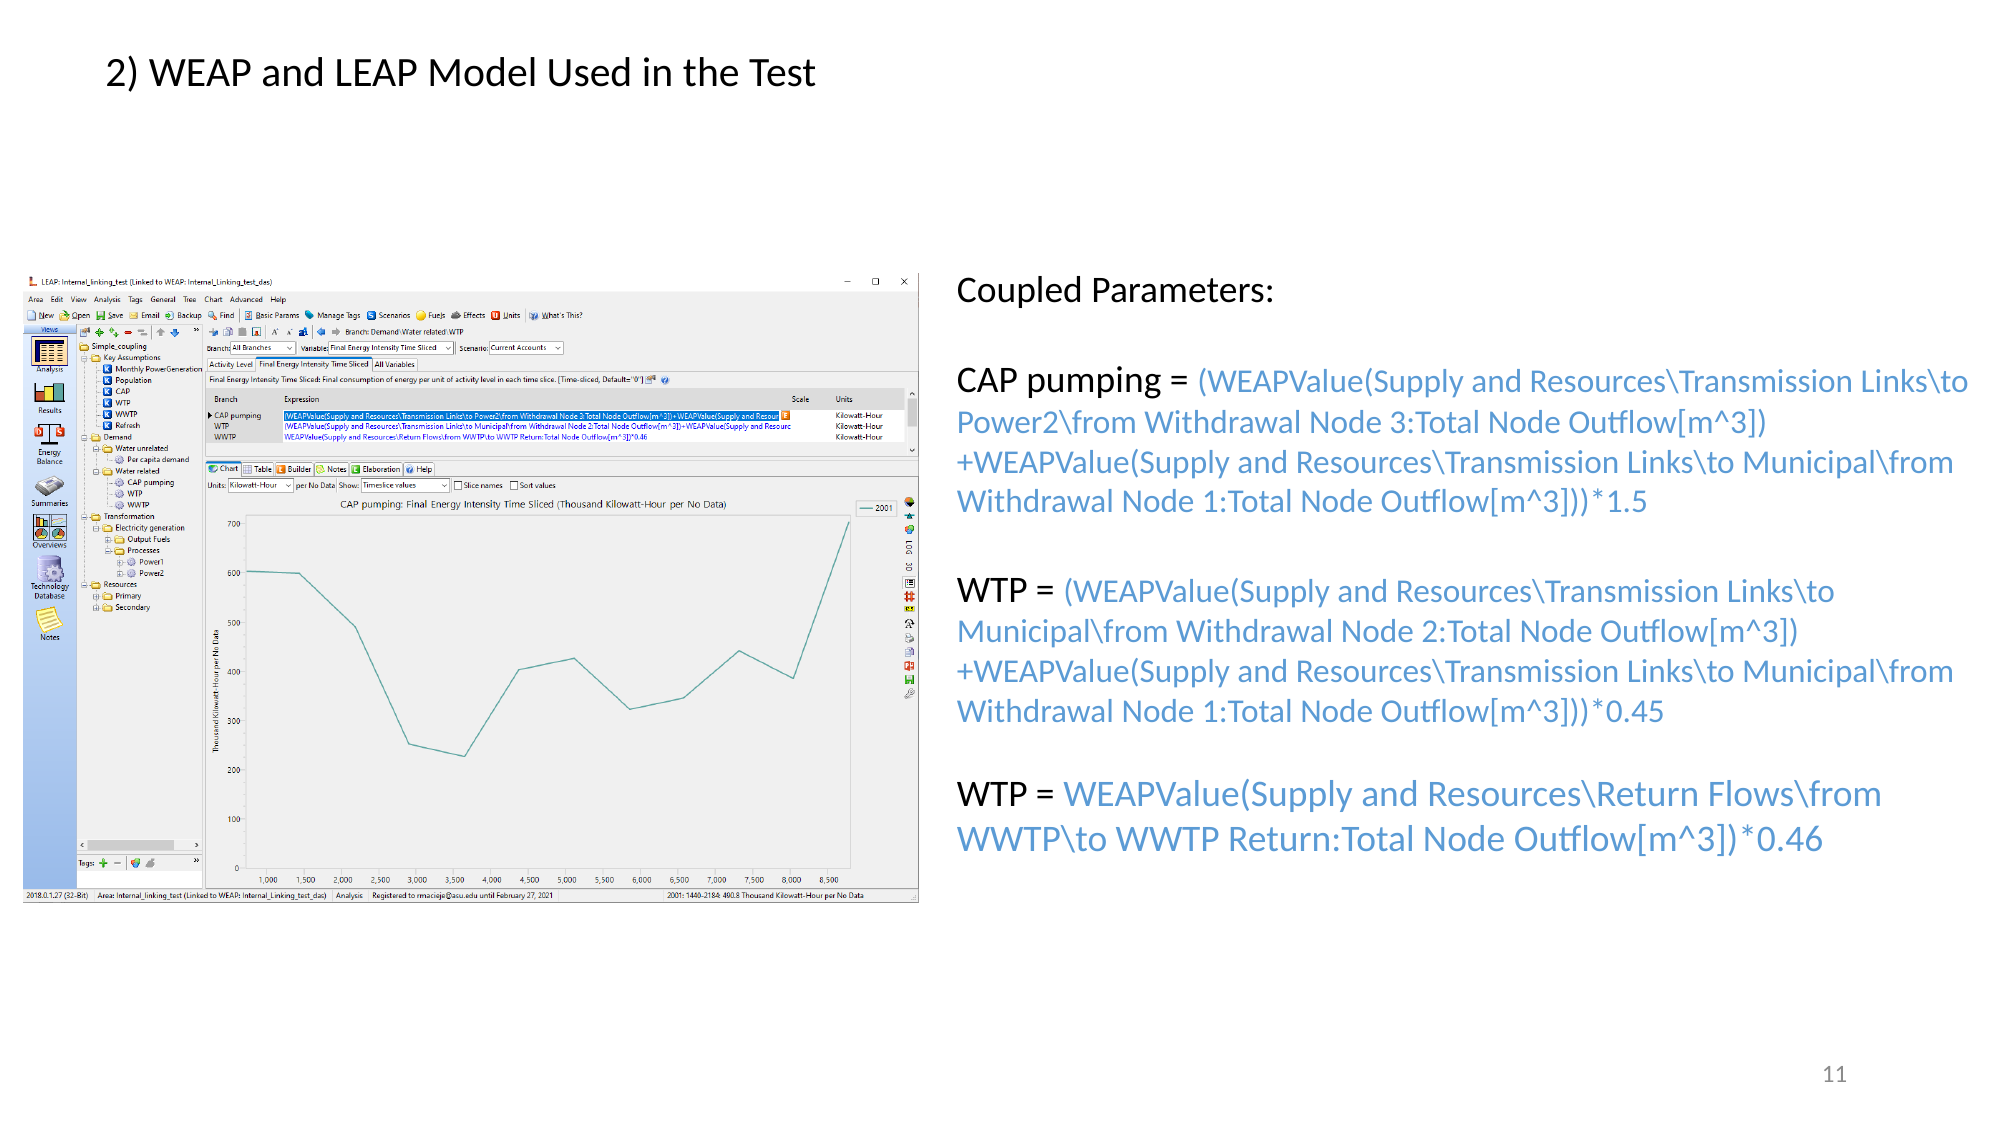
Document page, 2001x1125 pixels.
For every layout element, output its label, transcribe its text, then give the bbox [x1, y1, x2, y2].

text_box Coupled Parameters: CAP pumping = (WEAPValue(Supply and Resources\Transmission Links\to Power2\from Withdrawal Node 3:Total Node Outflow[m^3])+WEAPValue(Supply and Resources\Transmission Links\to Municipal\from Withdrawal Node 1:Total Node Outflow[m^3]))*1.5 WTP = (WEAPValue(Supply and Resources\Transmission Links\to Municipal\from Withdrawal Node 2:Total Node Outflow[m^3])+WEAPValue(Supply and Resources\Transmission Links\to Municipal\from Withdrawal Node 1:Total Node Outflow[m^3]))*0.45 WTP = WEAPValue(Supply and Resources\Return Flows\from WWTP\to WWTP Return:Total Node Outflow[m^3])*0.46 [942, 257, 1989, 912]
slide_number 11 [1412, 1042, 1863, 1103]
picture [23, 273, 919, 903]
text_box 2) WEAP and LEAP Model Used in the Test [90, 37, 1611, 103]
